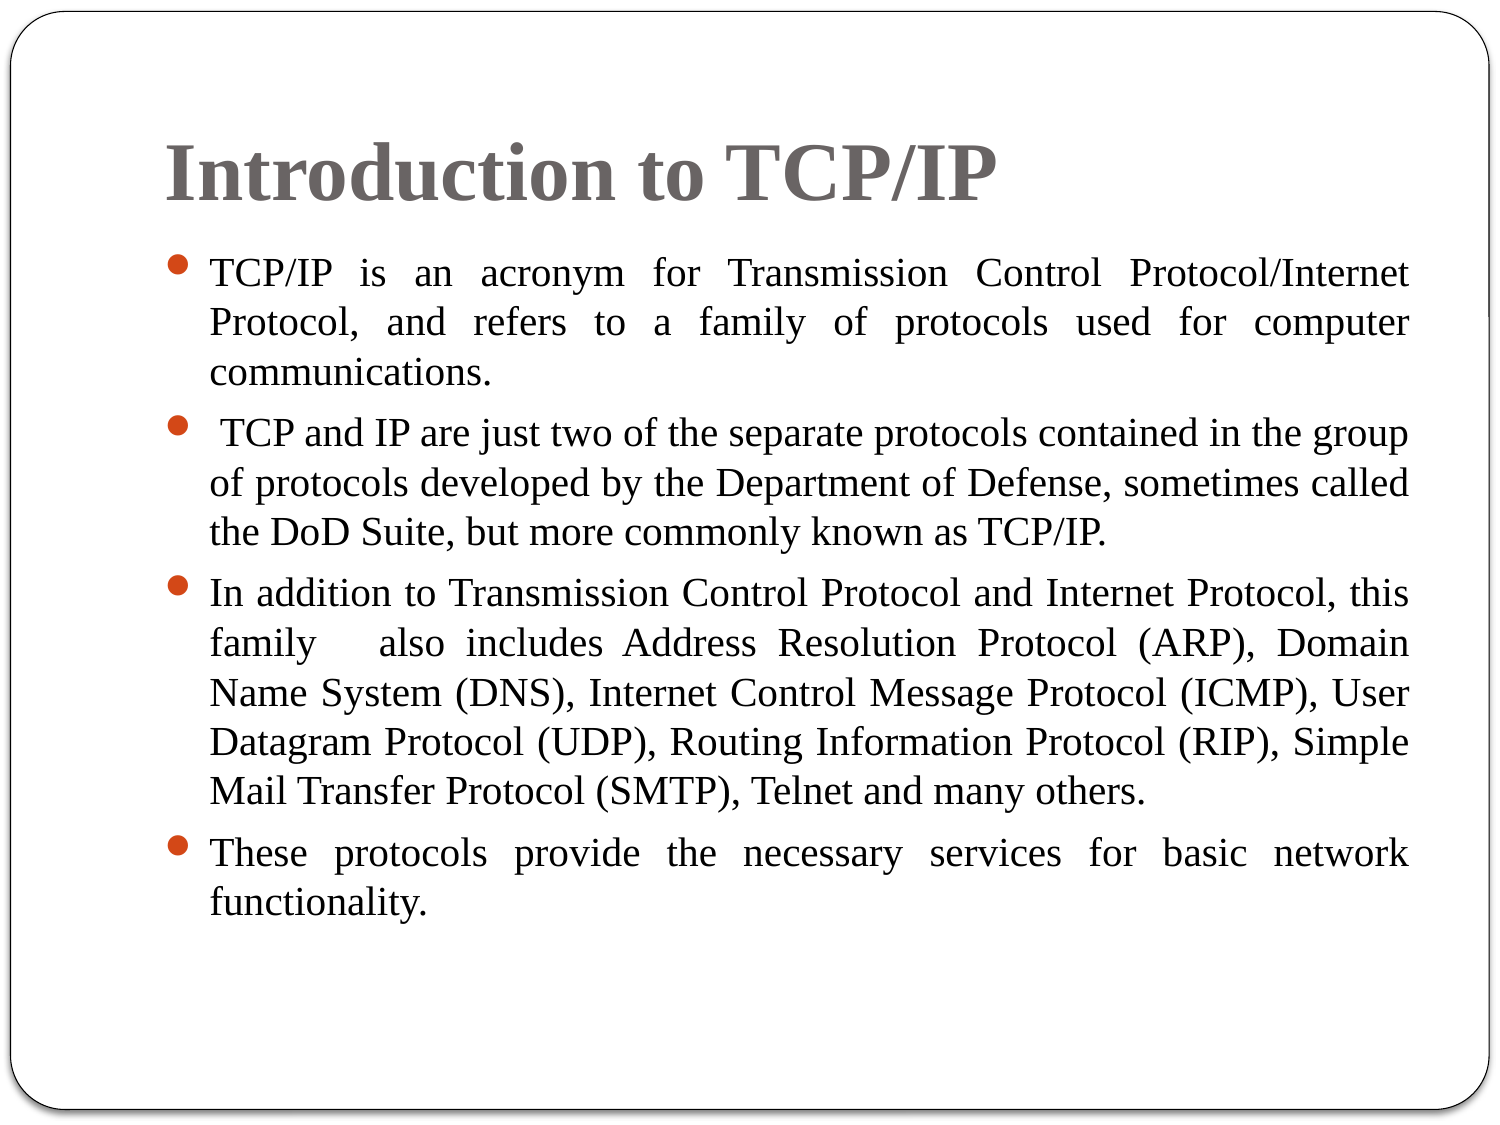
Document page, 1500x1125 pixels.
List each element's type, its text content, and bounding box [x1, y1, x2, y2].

title Introduction to TCP/IP [150, 45, 1425, 233]
list TCP/IP is an acronym for Transmission Control Protocol/Internet Protocol, and refers to a family of protocols used for computer communications. TCP and IP are just two of the separate protocols contained in the group of protocols developed by the Department of Defense, sometimes called the DoD Suite, but more commonly known as TCP/IP. In addition to Transmission Control Protocol and Internet Protocol, this family also includes Address Resolution Protocol (ARP), Domain Name System (DNS), Internet Control Message Protocol (ICMP), User Datagram Protocol (UDP), Routing Information Protocol (RIP), Simple Mail Transfer Protocol (SMTP), Telnet and many others. These protocols provide the necessary services for basic network functionality. [150, 237, 1425, 988]
